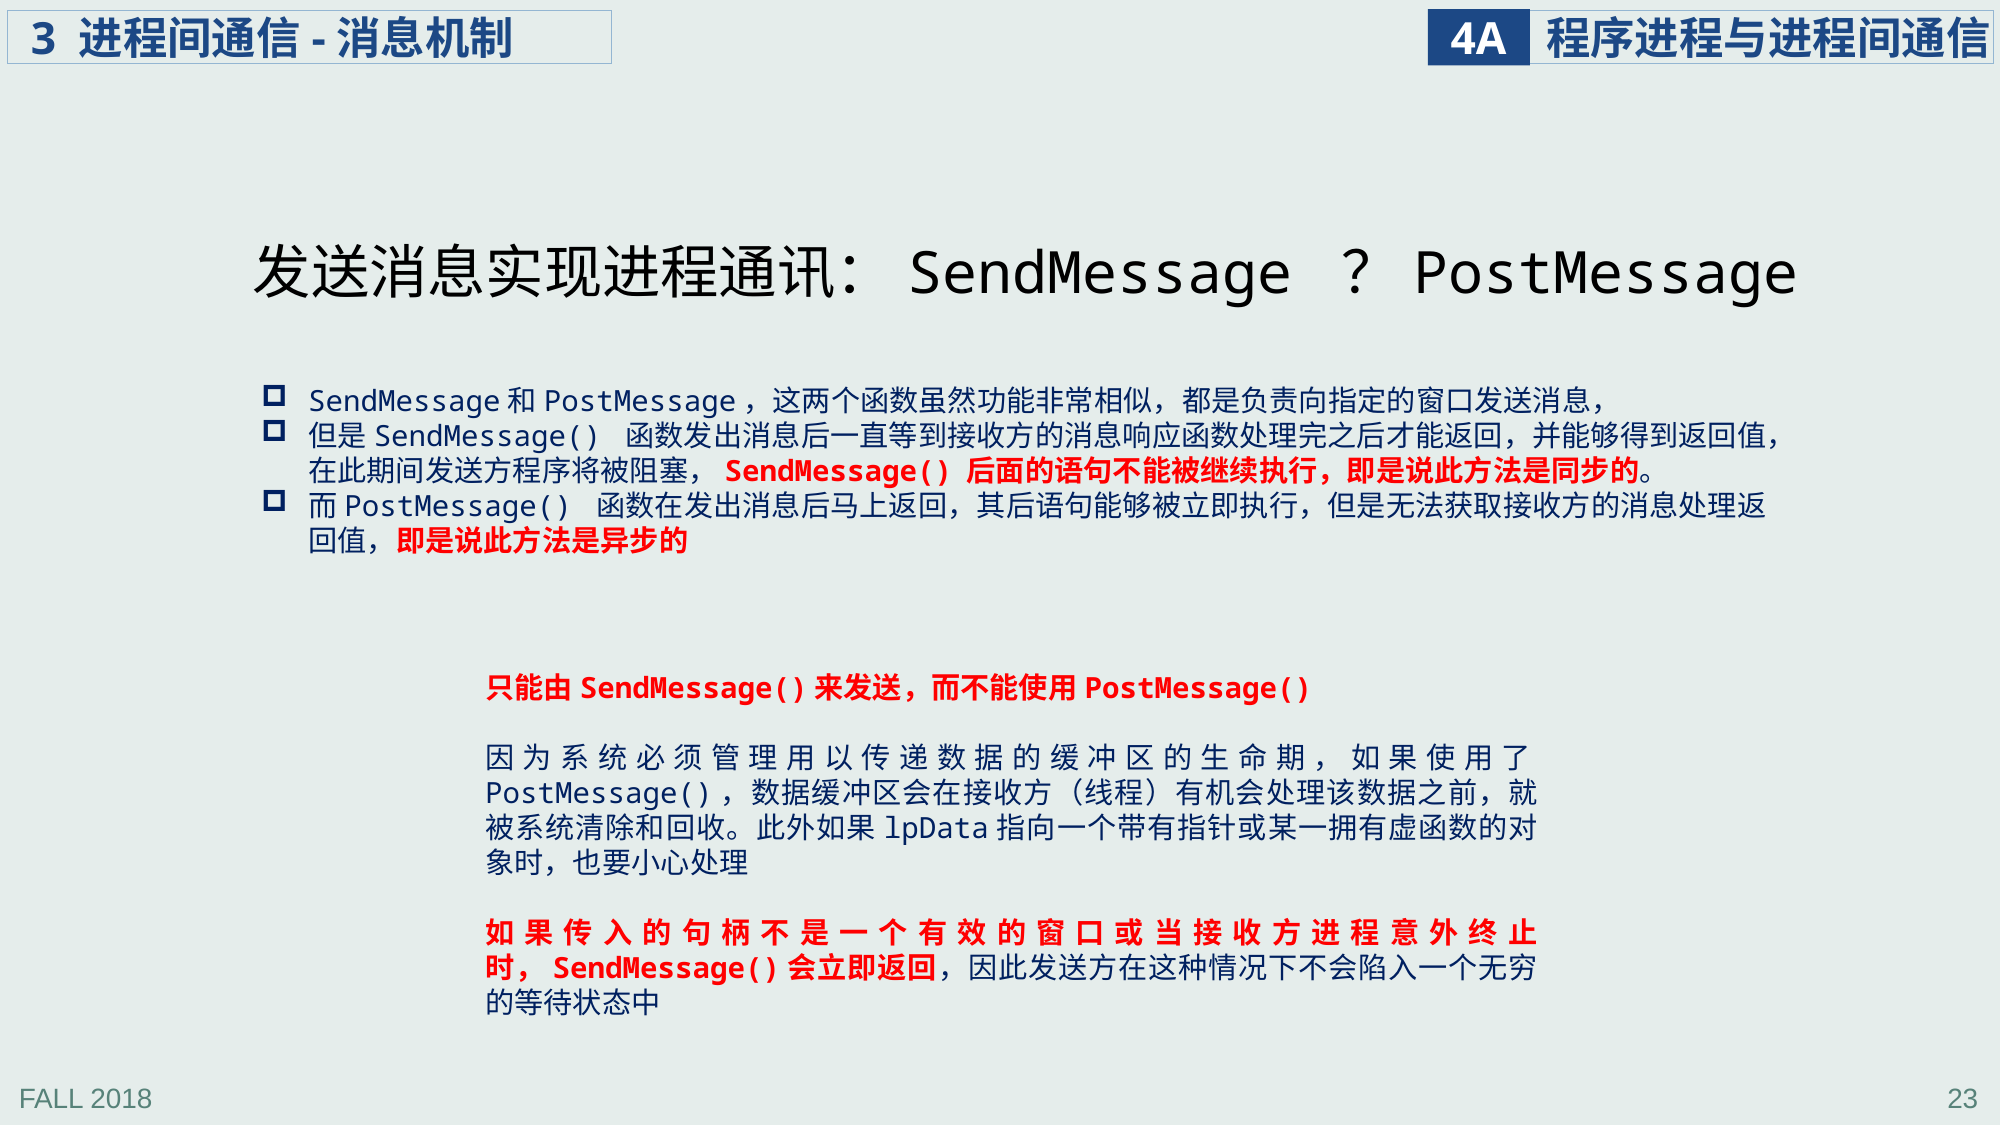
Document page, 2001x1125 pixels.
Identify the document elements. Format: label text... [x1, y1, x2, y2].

title 发送消息实现进程通讯：SendMessage ？PostMessage [219, 204, 1832, 336]
text_box SendMessage和PostMessage，这两个函数虽然功能非常相似，都是负责向指定的窗口发送消息， 但是SendMessage() 函数发出消息后一直等到接收方的消息响应函数处理完之后才能返回，并能够得到返回值，在此期间发送方程序将被阻塞，SendMessage() 后面的语句不能被继续执行，即是说此方法是同步的。 而PostMessage() 函数在发出消息后马上返回，其后语句能够被立即执行，但是无法获取接收方的消息处理返回值，即是说此方法是异步的 [246, 374, 1806, 600]
text_box 只能由SendMessage()来发送，而不能使用PostMessage() 因为系统必须管理用以传递数据的缓冲区的生命期，如果使用了PostMessage()，数据缓冲区会在接收方（线程）有机会处理该数据之前，就被系统清除和回收。此外如果lpData指向一个带有指针或某一拥有虚函数的对象时，也要小心处理 如果传入的句柄不是一个有效的窗口或当接收方进程意外终止时，SendMessage()会立即返回，因此发送方在这种情况下不会陷入一个无穷的等待状态中 [470, 662, 1553, 1027]
